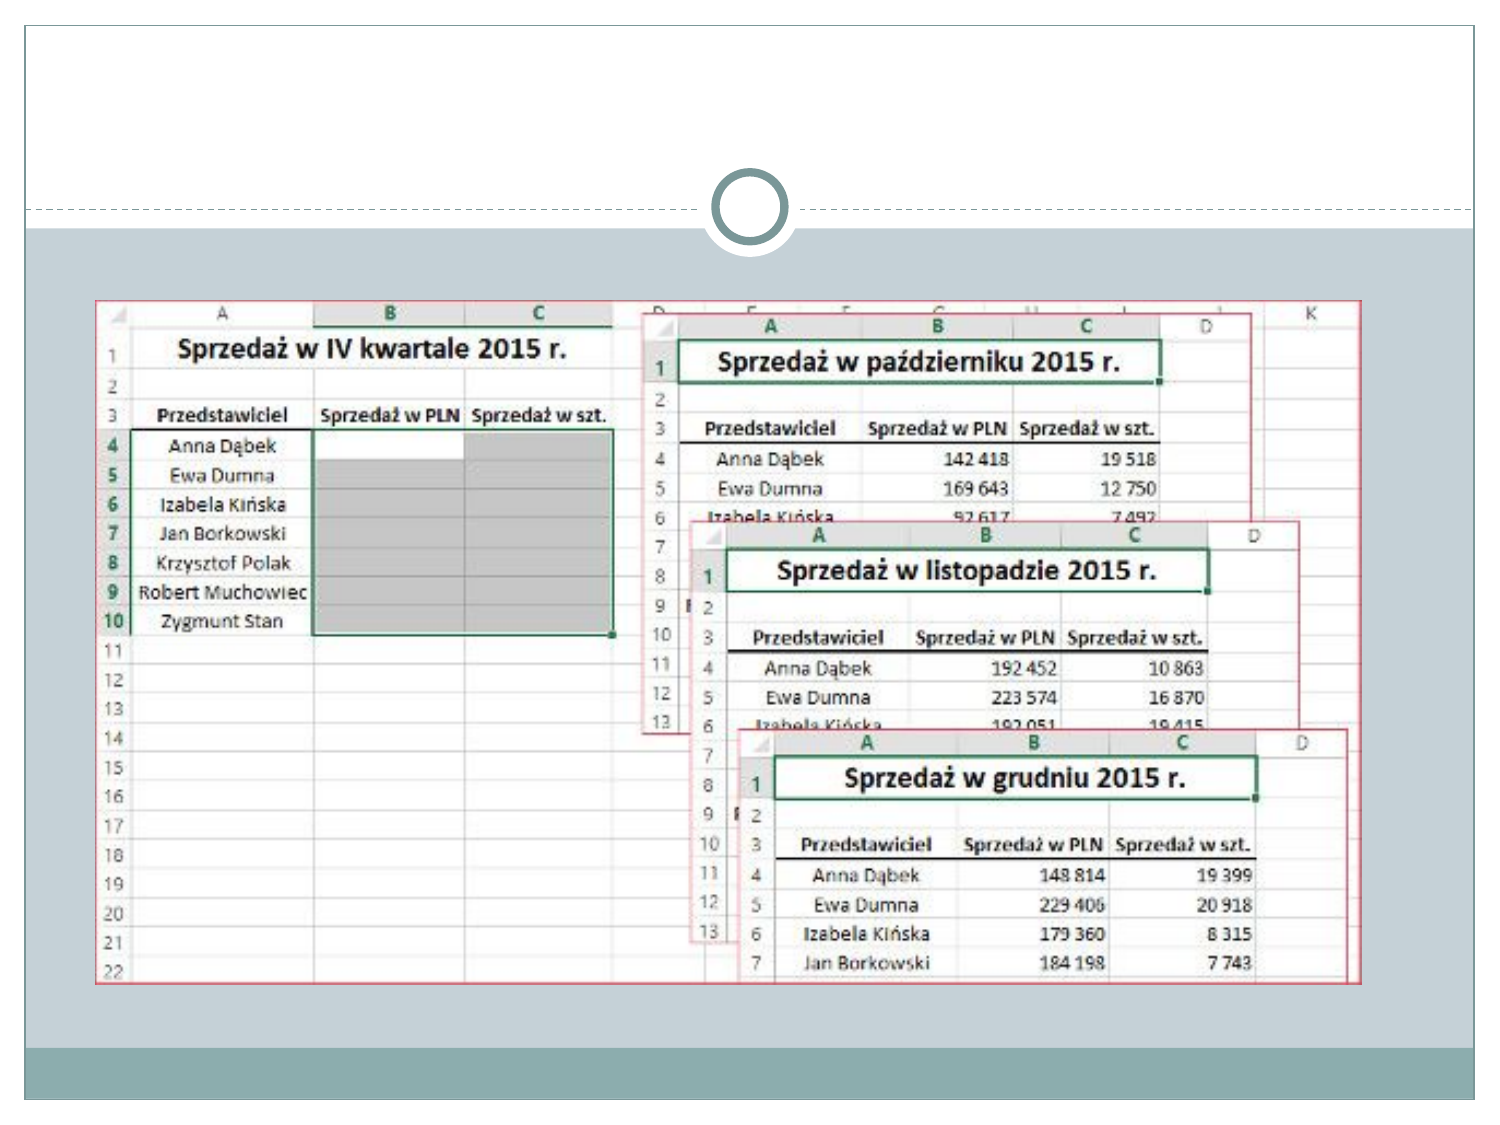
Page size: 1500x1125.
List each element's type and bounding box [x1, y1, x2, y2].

picture [95, 300, 1362, 985]
